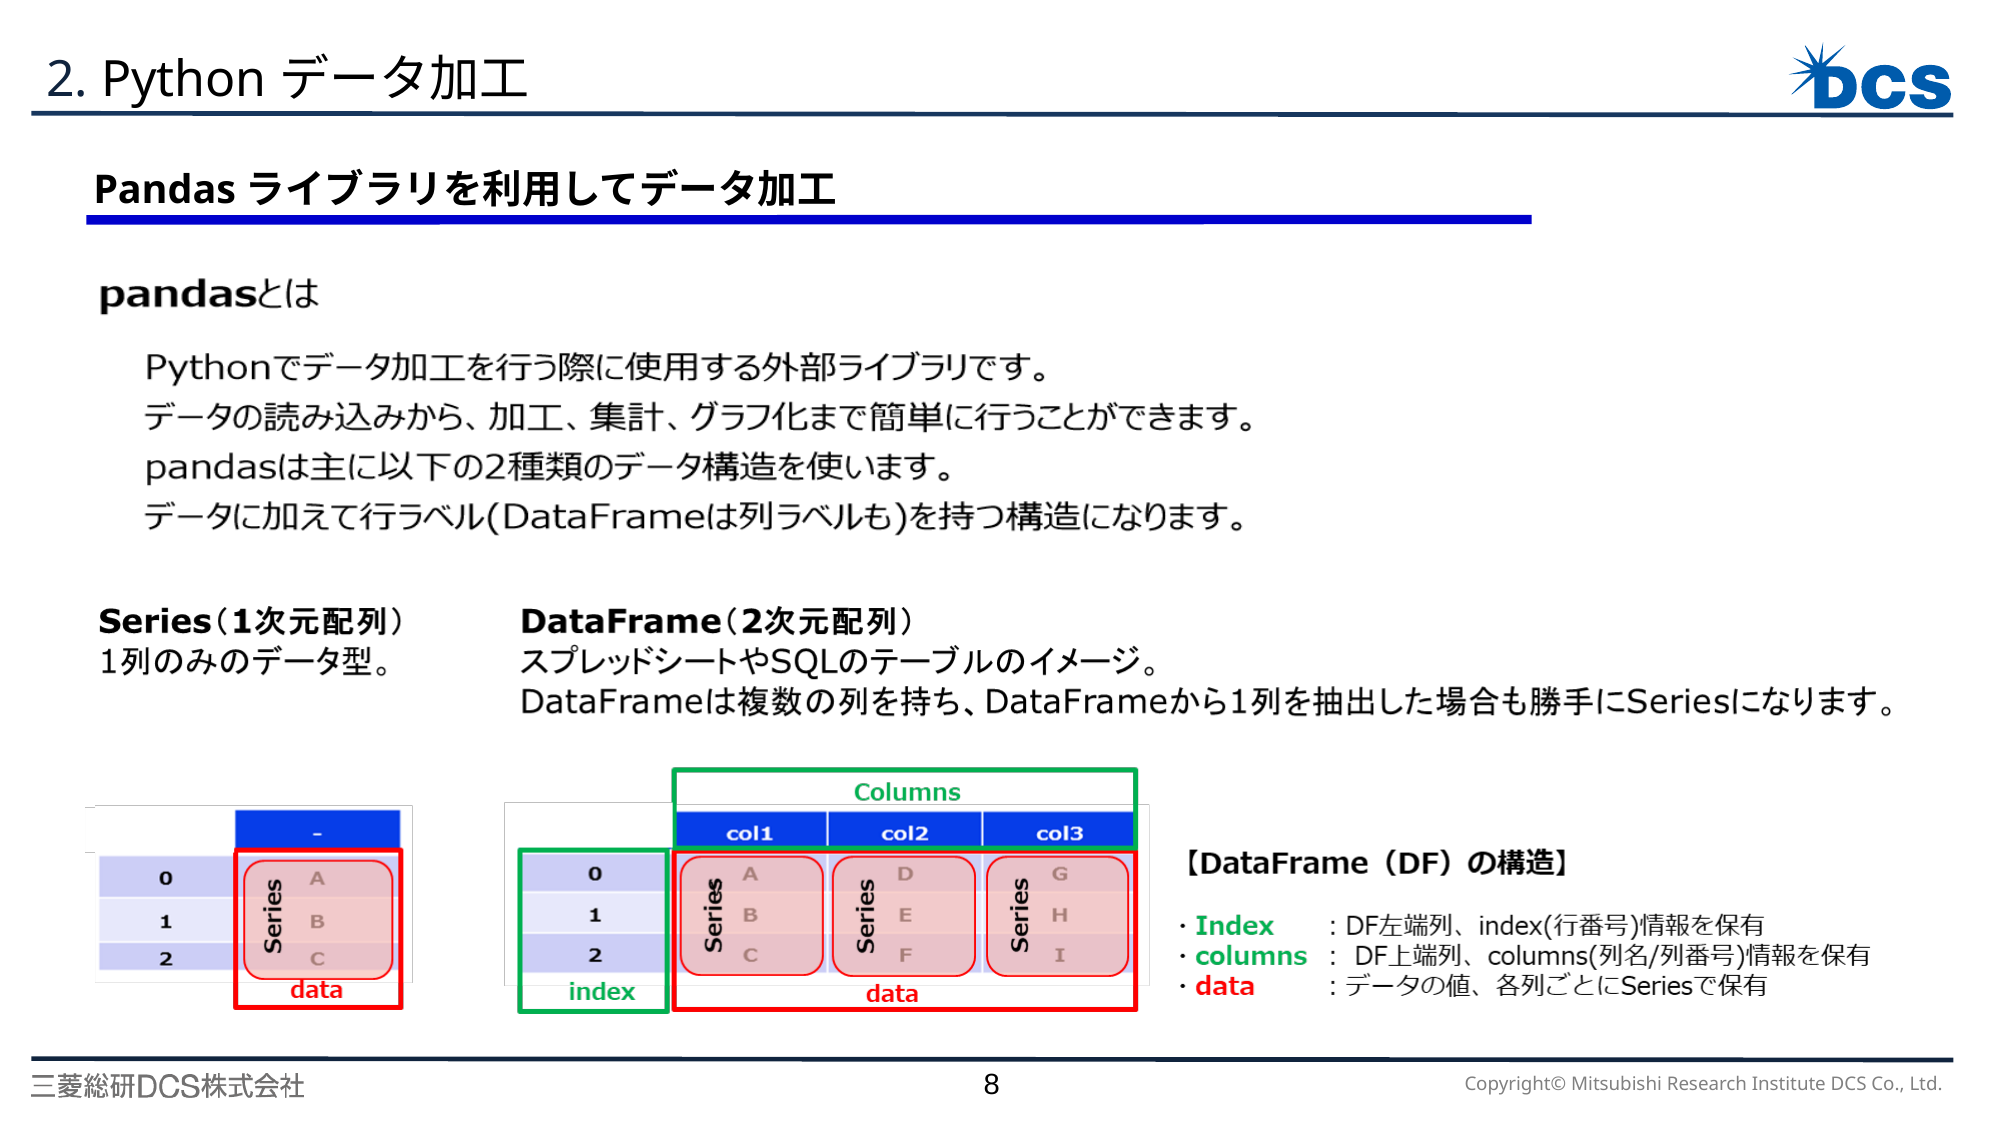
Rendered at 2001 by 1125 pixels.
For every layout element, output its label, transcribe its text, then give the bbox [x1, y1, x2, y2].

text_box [78, 156, 1544, 221]
title 2. Pythonデータ加工 [31, 38, 1756, 110]
picture [86, 261, 1532, 571]
picture [31, 1073, 304, 1098]
picture [78, 587, 1922, 1024]
